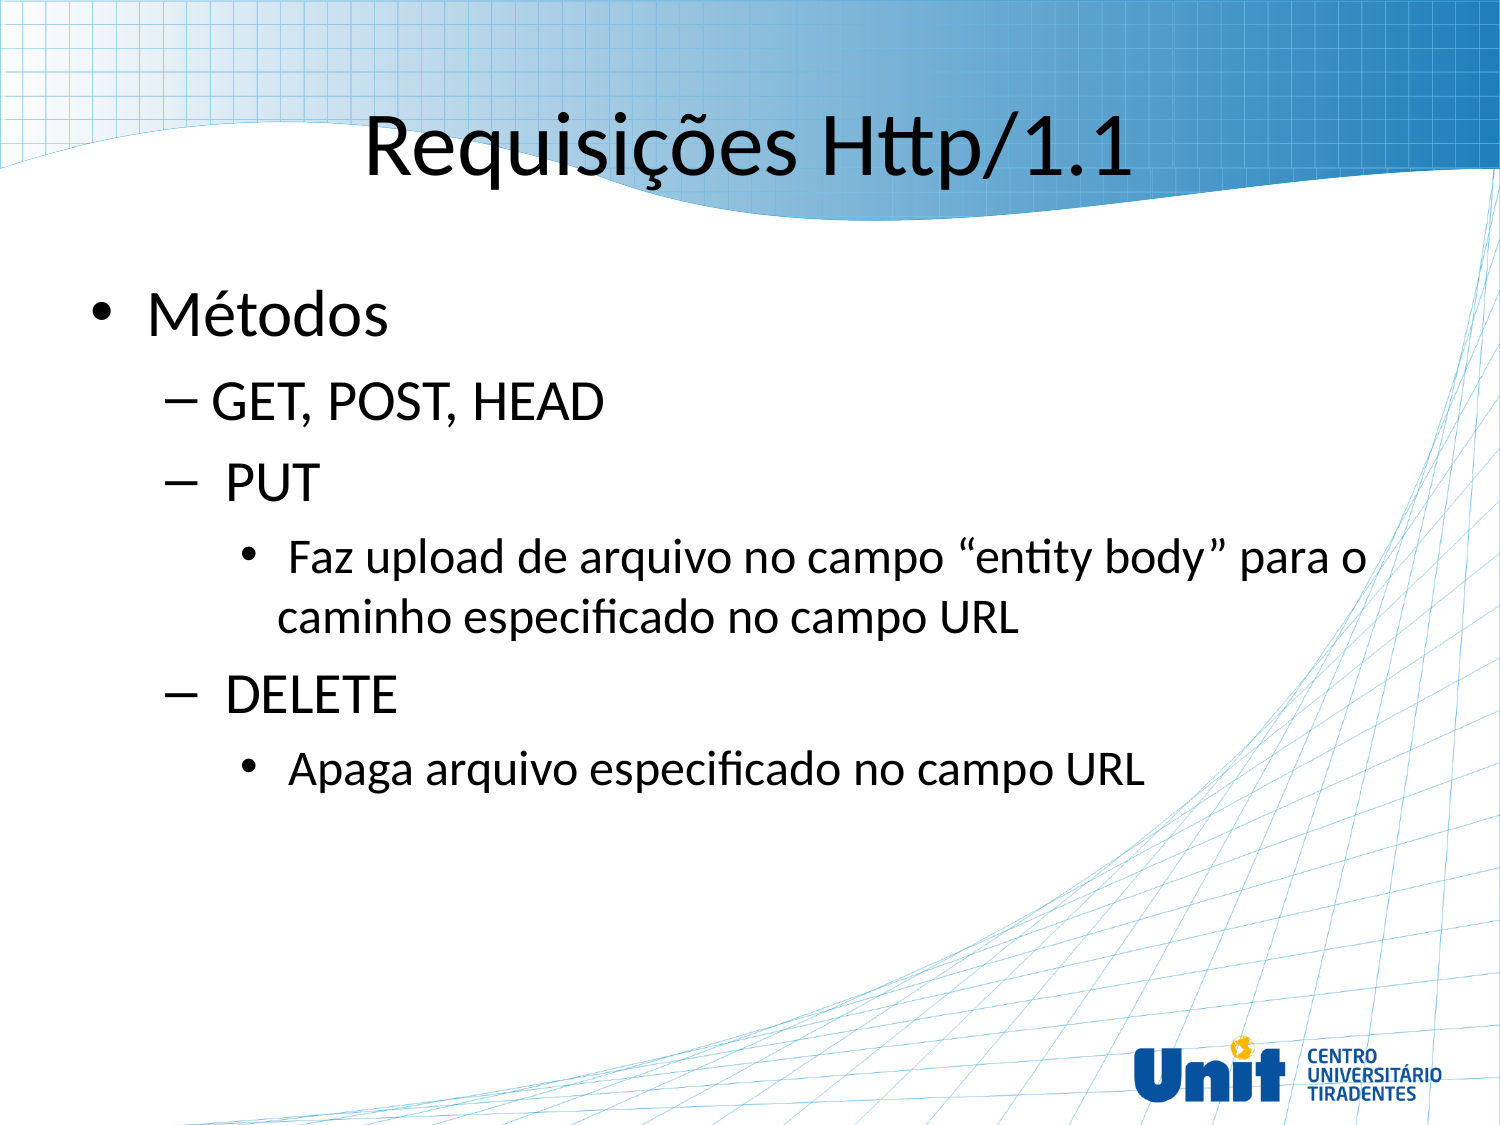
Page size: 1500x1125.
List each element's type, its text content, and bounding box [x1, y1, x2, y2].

picture [0, 0, 1500, 1125]
list Métodos GET, POST, HEAD PUT Faz upload de arquivo no campo “entity body” para o caminho especificado no campo URL DELETE Apaga arquivo especificado no campo URL [74, 262, 1426, 1006]
title Requisições Http/1.1 [74, 44, 1426, 233]
